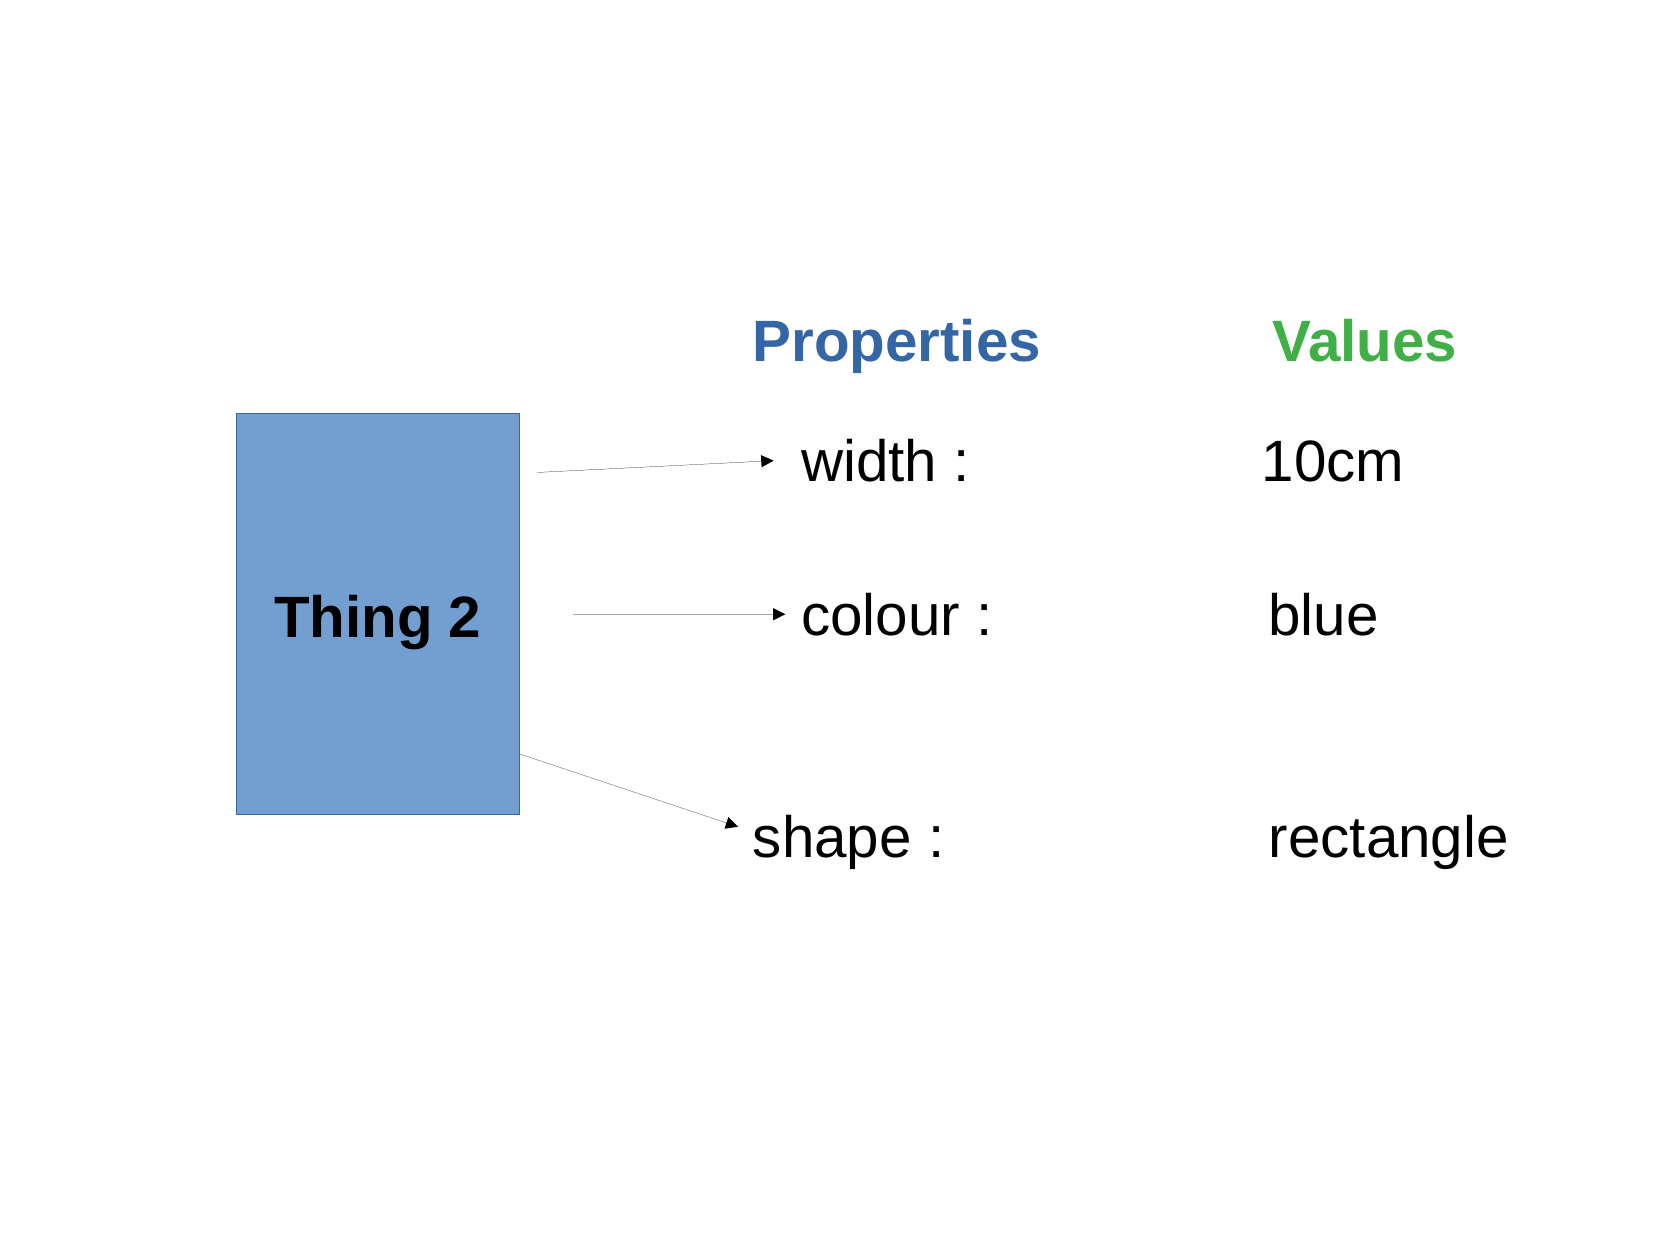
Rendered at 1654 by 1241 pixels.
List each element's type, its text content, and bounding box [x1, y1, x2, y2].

text_box width : 10cm [786, 416, 1536, 508]
text_box [520, 753, 738, 829]
text_box Properties [738, 295, 1069, 387]
text_box shape : rectangle [738, 791, 1583, 872]
text_box [572, 608, 786, 621]
text_box Thing 2 [236, 413, 520, 815]
text_box colour : blue [786, 569, 1571, 650]
text_box Values [1257, 295, 1589, 387]
text_box [537, 455, 774, 473]
